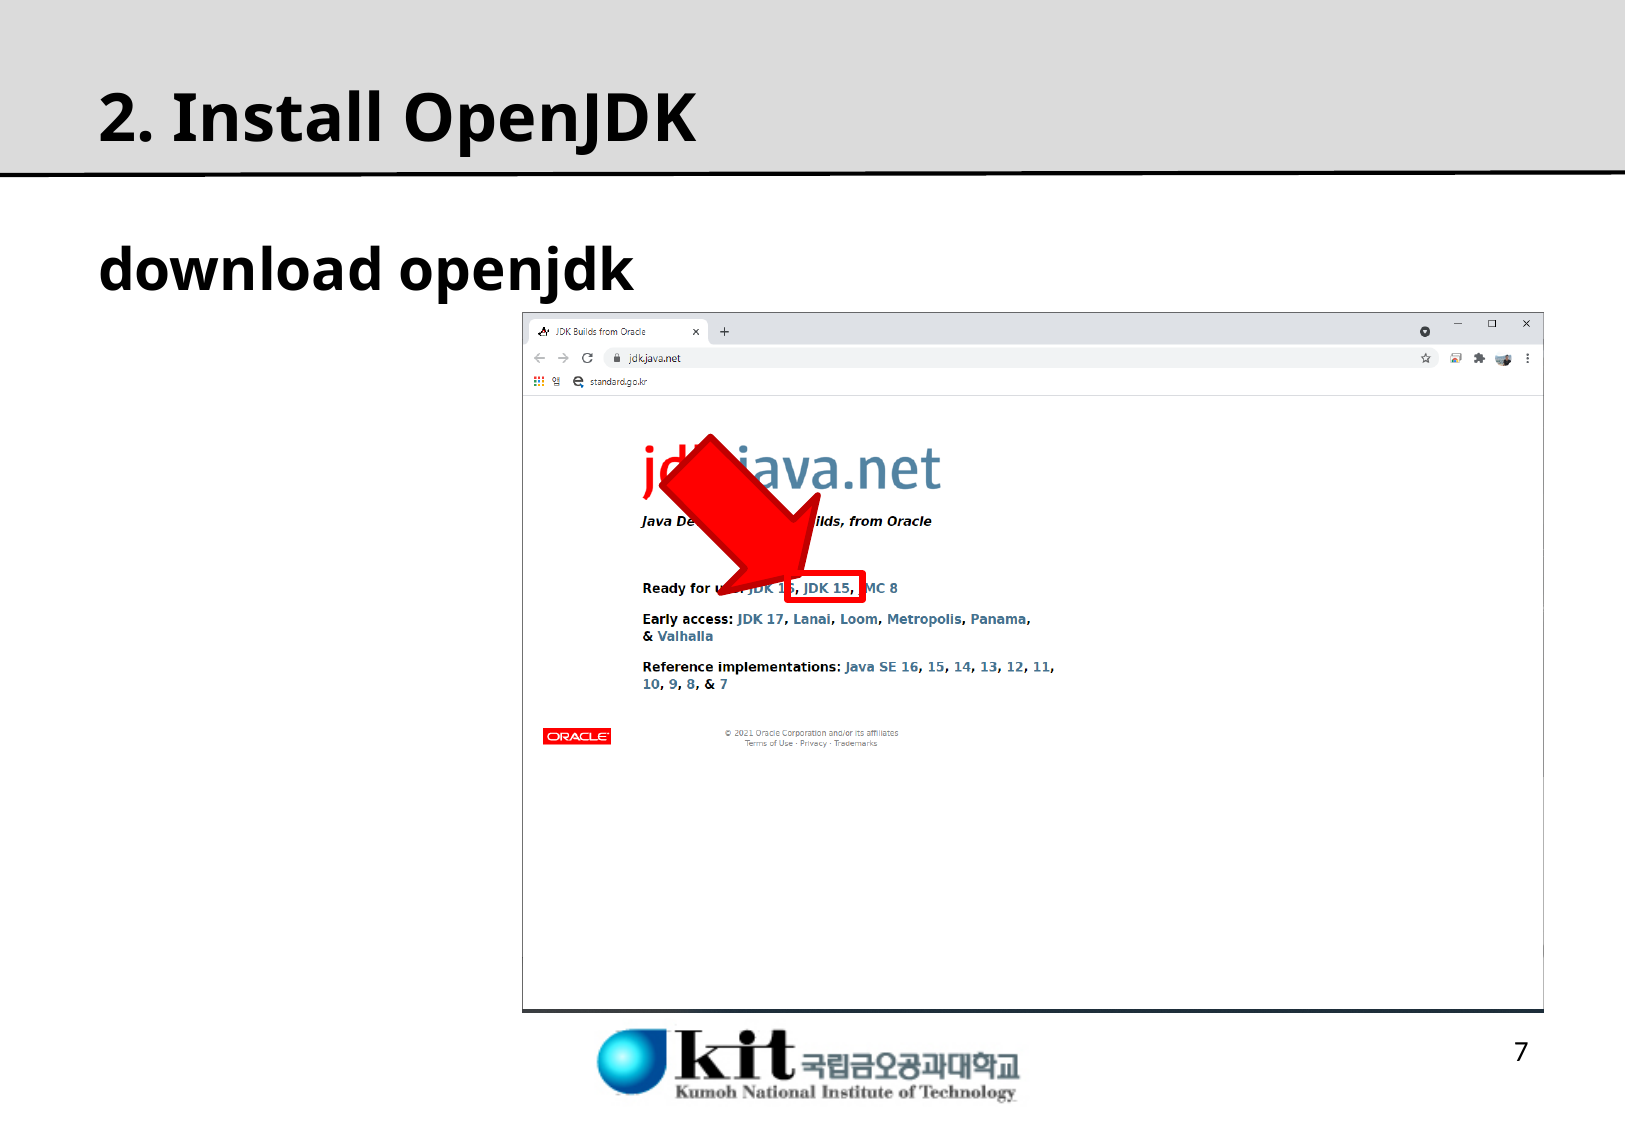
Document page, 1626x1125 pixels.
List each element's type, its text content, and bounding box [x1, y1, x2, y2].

slide_number 6 [1164, 1024, 1544, 1103]
picture [582, 1018, 1045, 1113]
picture [522, 312, 1544, 1013]
title 2. Install OpenJDK [83, 62, 1542, 168]
text_box download openjdk [83, 224, 1544, 310]
